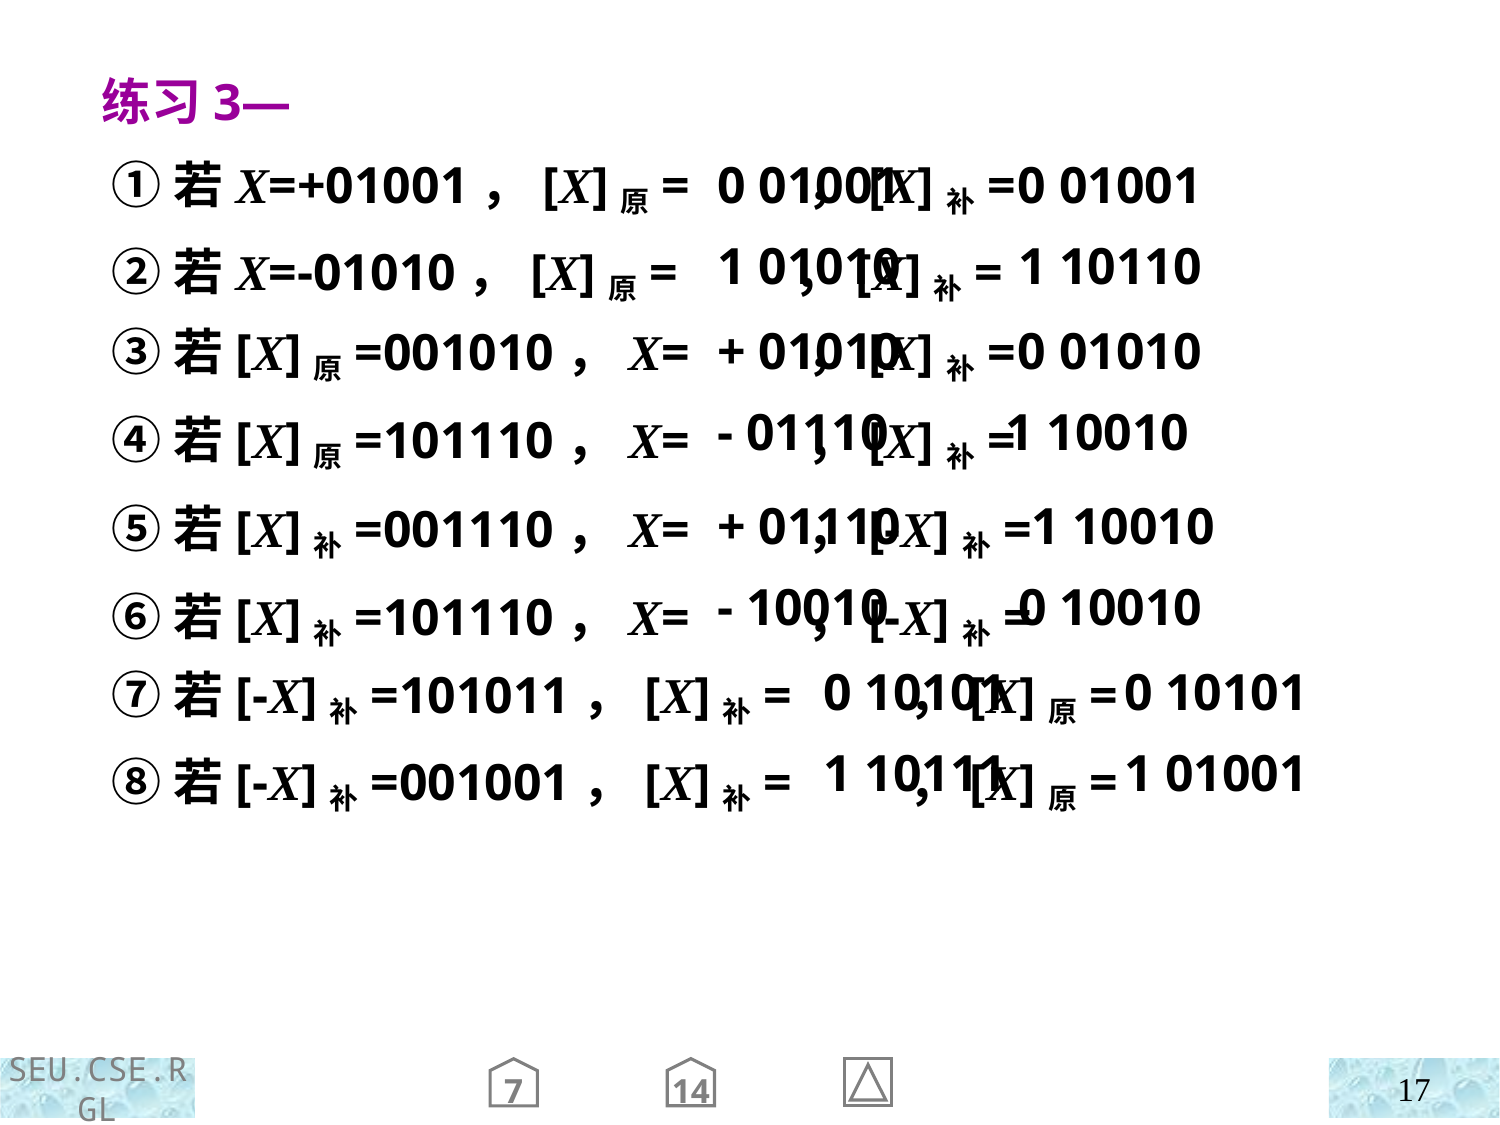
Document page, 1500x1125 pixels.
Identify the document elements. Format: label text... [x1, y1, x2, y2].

text_box ⑤若[X]补=001110，X= ，[-X]补= ⑥若[X]补=101110，X= ，[-X]补= [29, 467, 702, 633]
text_box [844, 1058, 892, 1106]
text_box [0, 1058, 195, 1118]
text_box ⑦若[-X]补=101011，[X]补= ，[X]原= ⑧若[-X]补=001001，[X]补= ，[X]原= [29, 633, 1247, 823]
text_box 14 [667, 1058, 715, 1106]
text_box 0 10101 0 10101 1 10111 1 01001 [809, 631, 1412, 809]
text_box 0 01001 0 01001 1 01010 1 10110 [702, 125, 1306, 290]
slide_number 17 [1328, 1058, 1500, 1118]
text_box ③若[X]原=001010，X= ，[X]补= ④若[X]原=101110，X= ，[X]补= [29, 290, 702, 467]
text_box 练习3— ①若X=+01001，[X]原= ，[X]补= ②若X=-01010，[X]原= ，[X]补= [29, 48, 1140, 290]
text_box + 01010 0 01010 - 01110 1 10010 [702, 290, 1306, 466]
text_box + 01110 1 10010 - 10010 0 10010 [702, 466, 1329, 644]
text_box 7 [490, 1058, 538, 1106]
